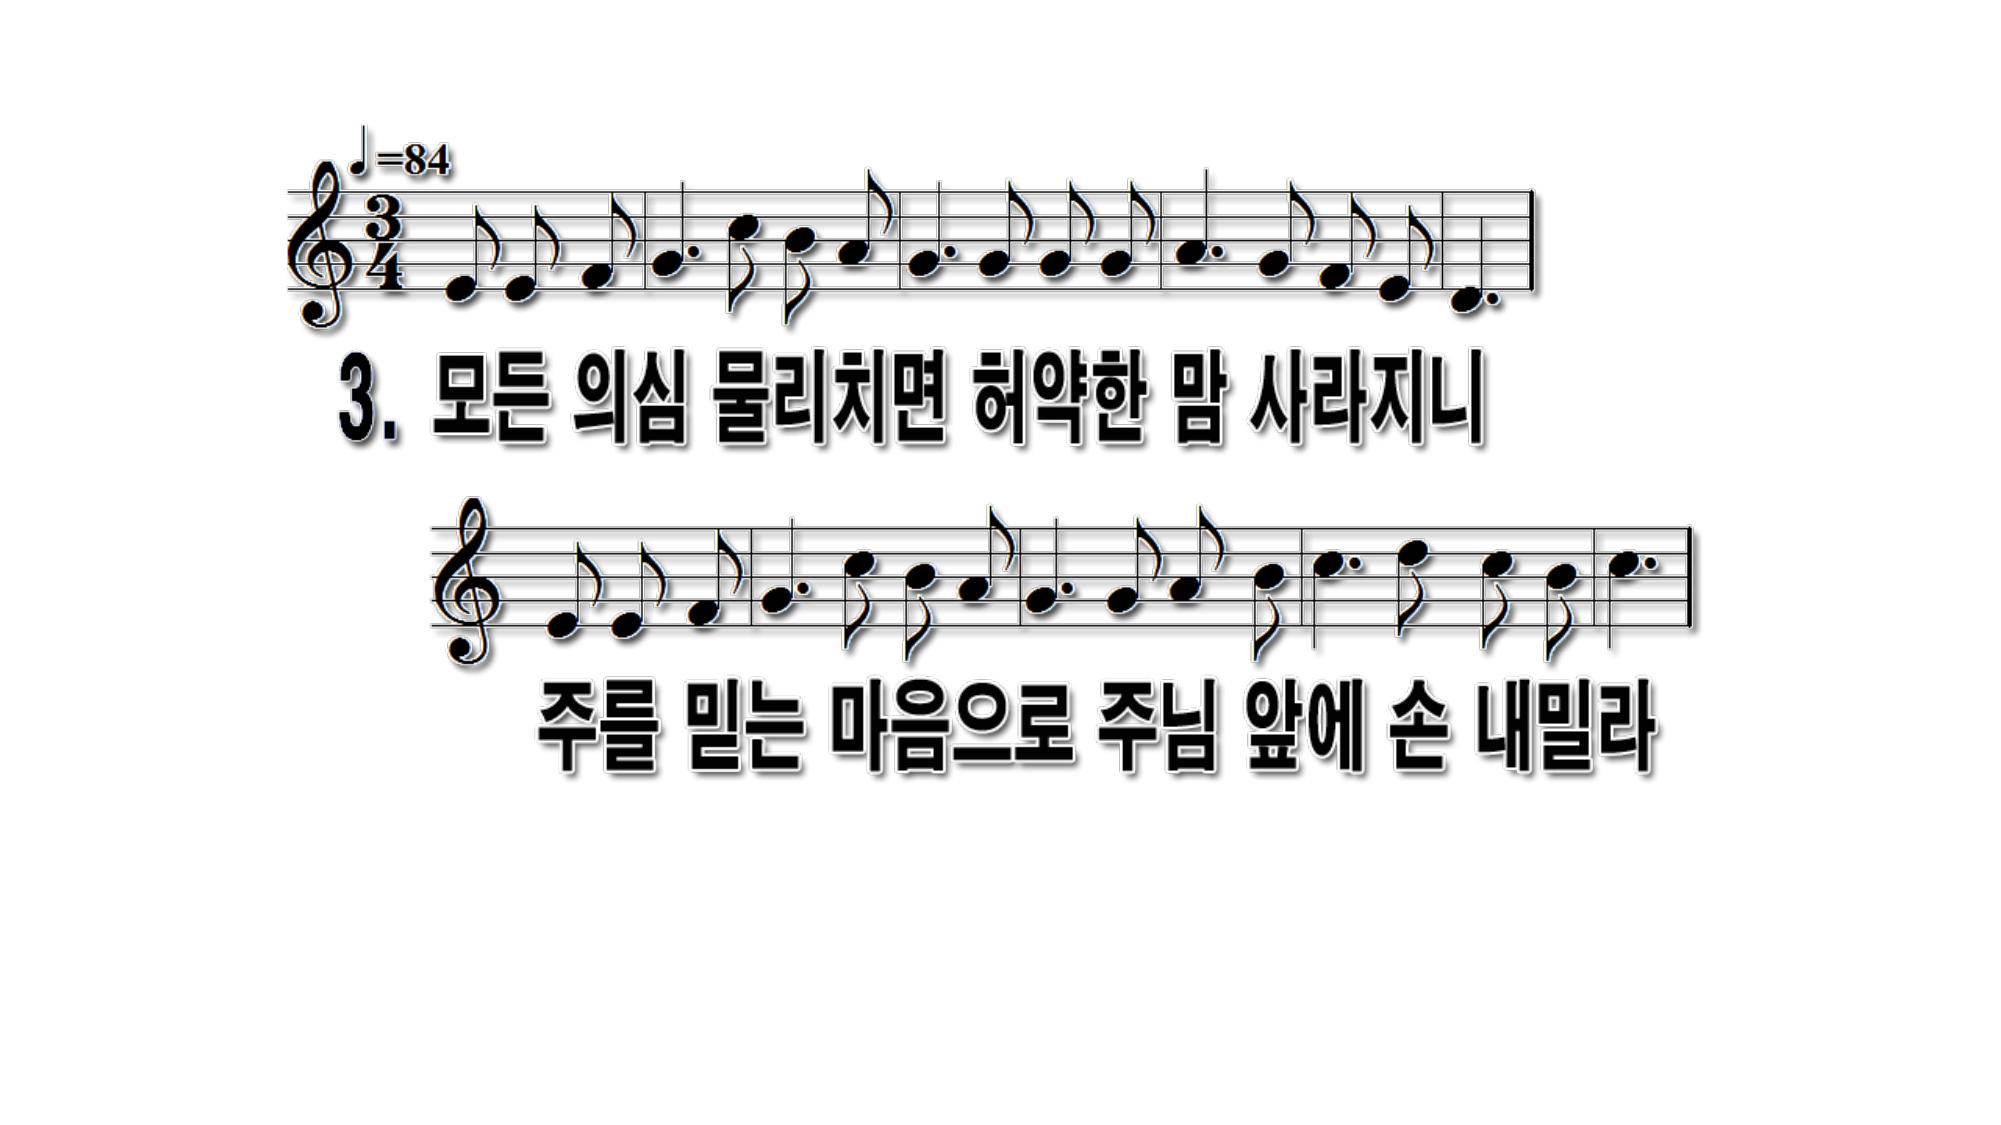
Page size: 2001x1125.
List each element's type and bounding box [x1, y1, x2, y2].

picture [249, 0, 1750, 835]
